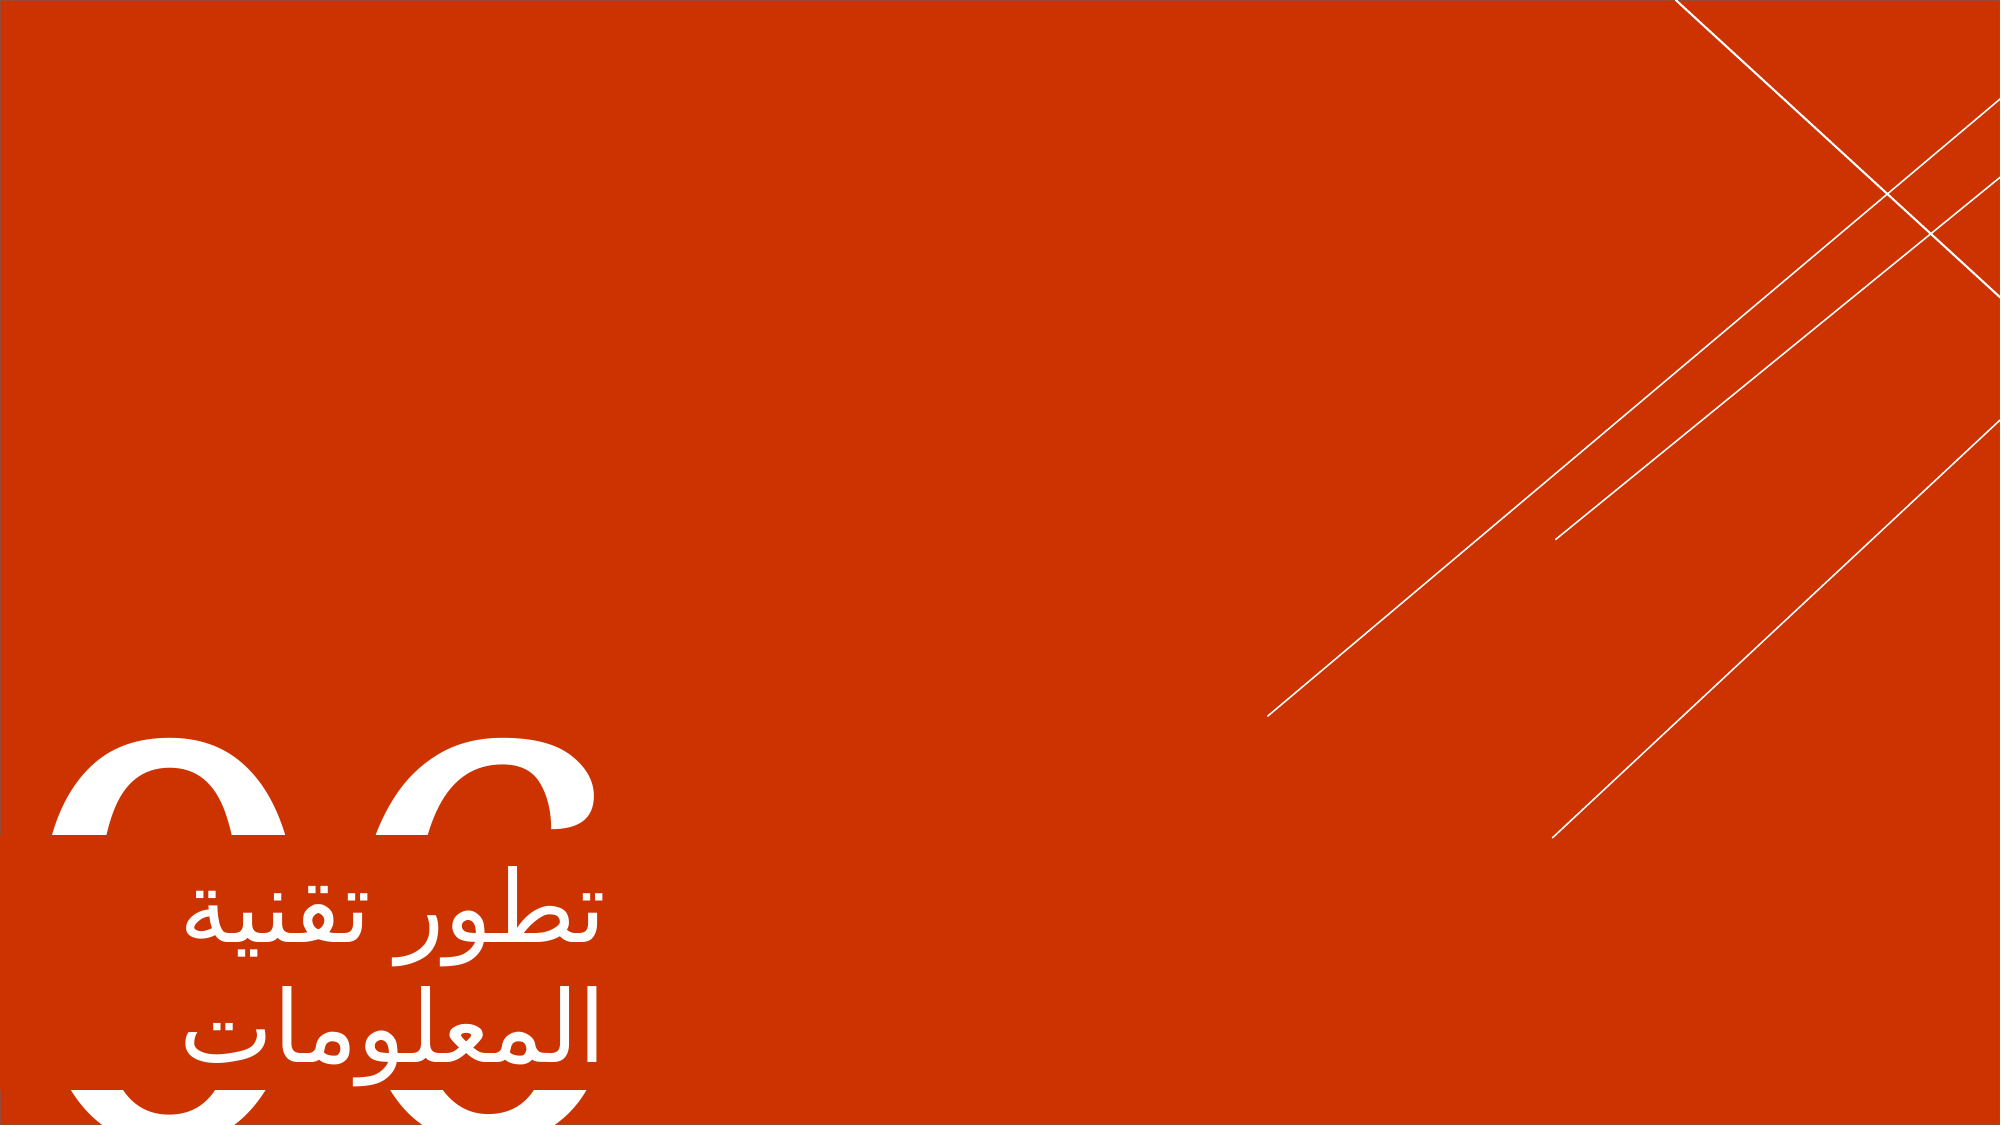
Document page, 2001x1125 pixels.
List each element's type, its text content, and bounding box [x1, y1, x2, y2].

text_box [1267, 72, 1670, 717]
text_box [1552, 419, 2000, 839]
text_box تطور تقنية المعلومات [0, 835, 787, 1090]
text_box [0, 0, 2000, 1125]
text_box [1555, 131, 2000, 419]
text_box 06 [0, 578, 936, 1125]
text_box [1675, 0, 2000, 347]
